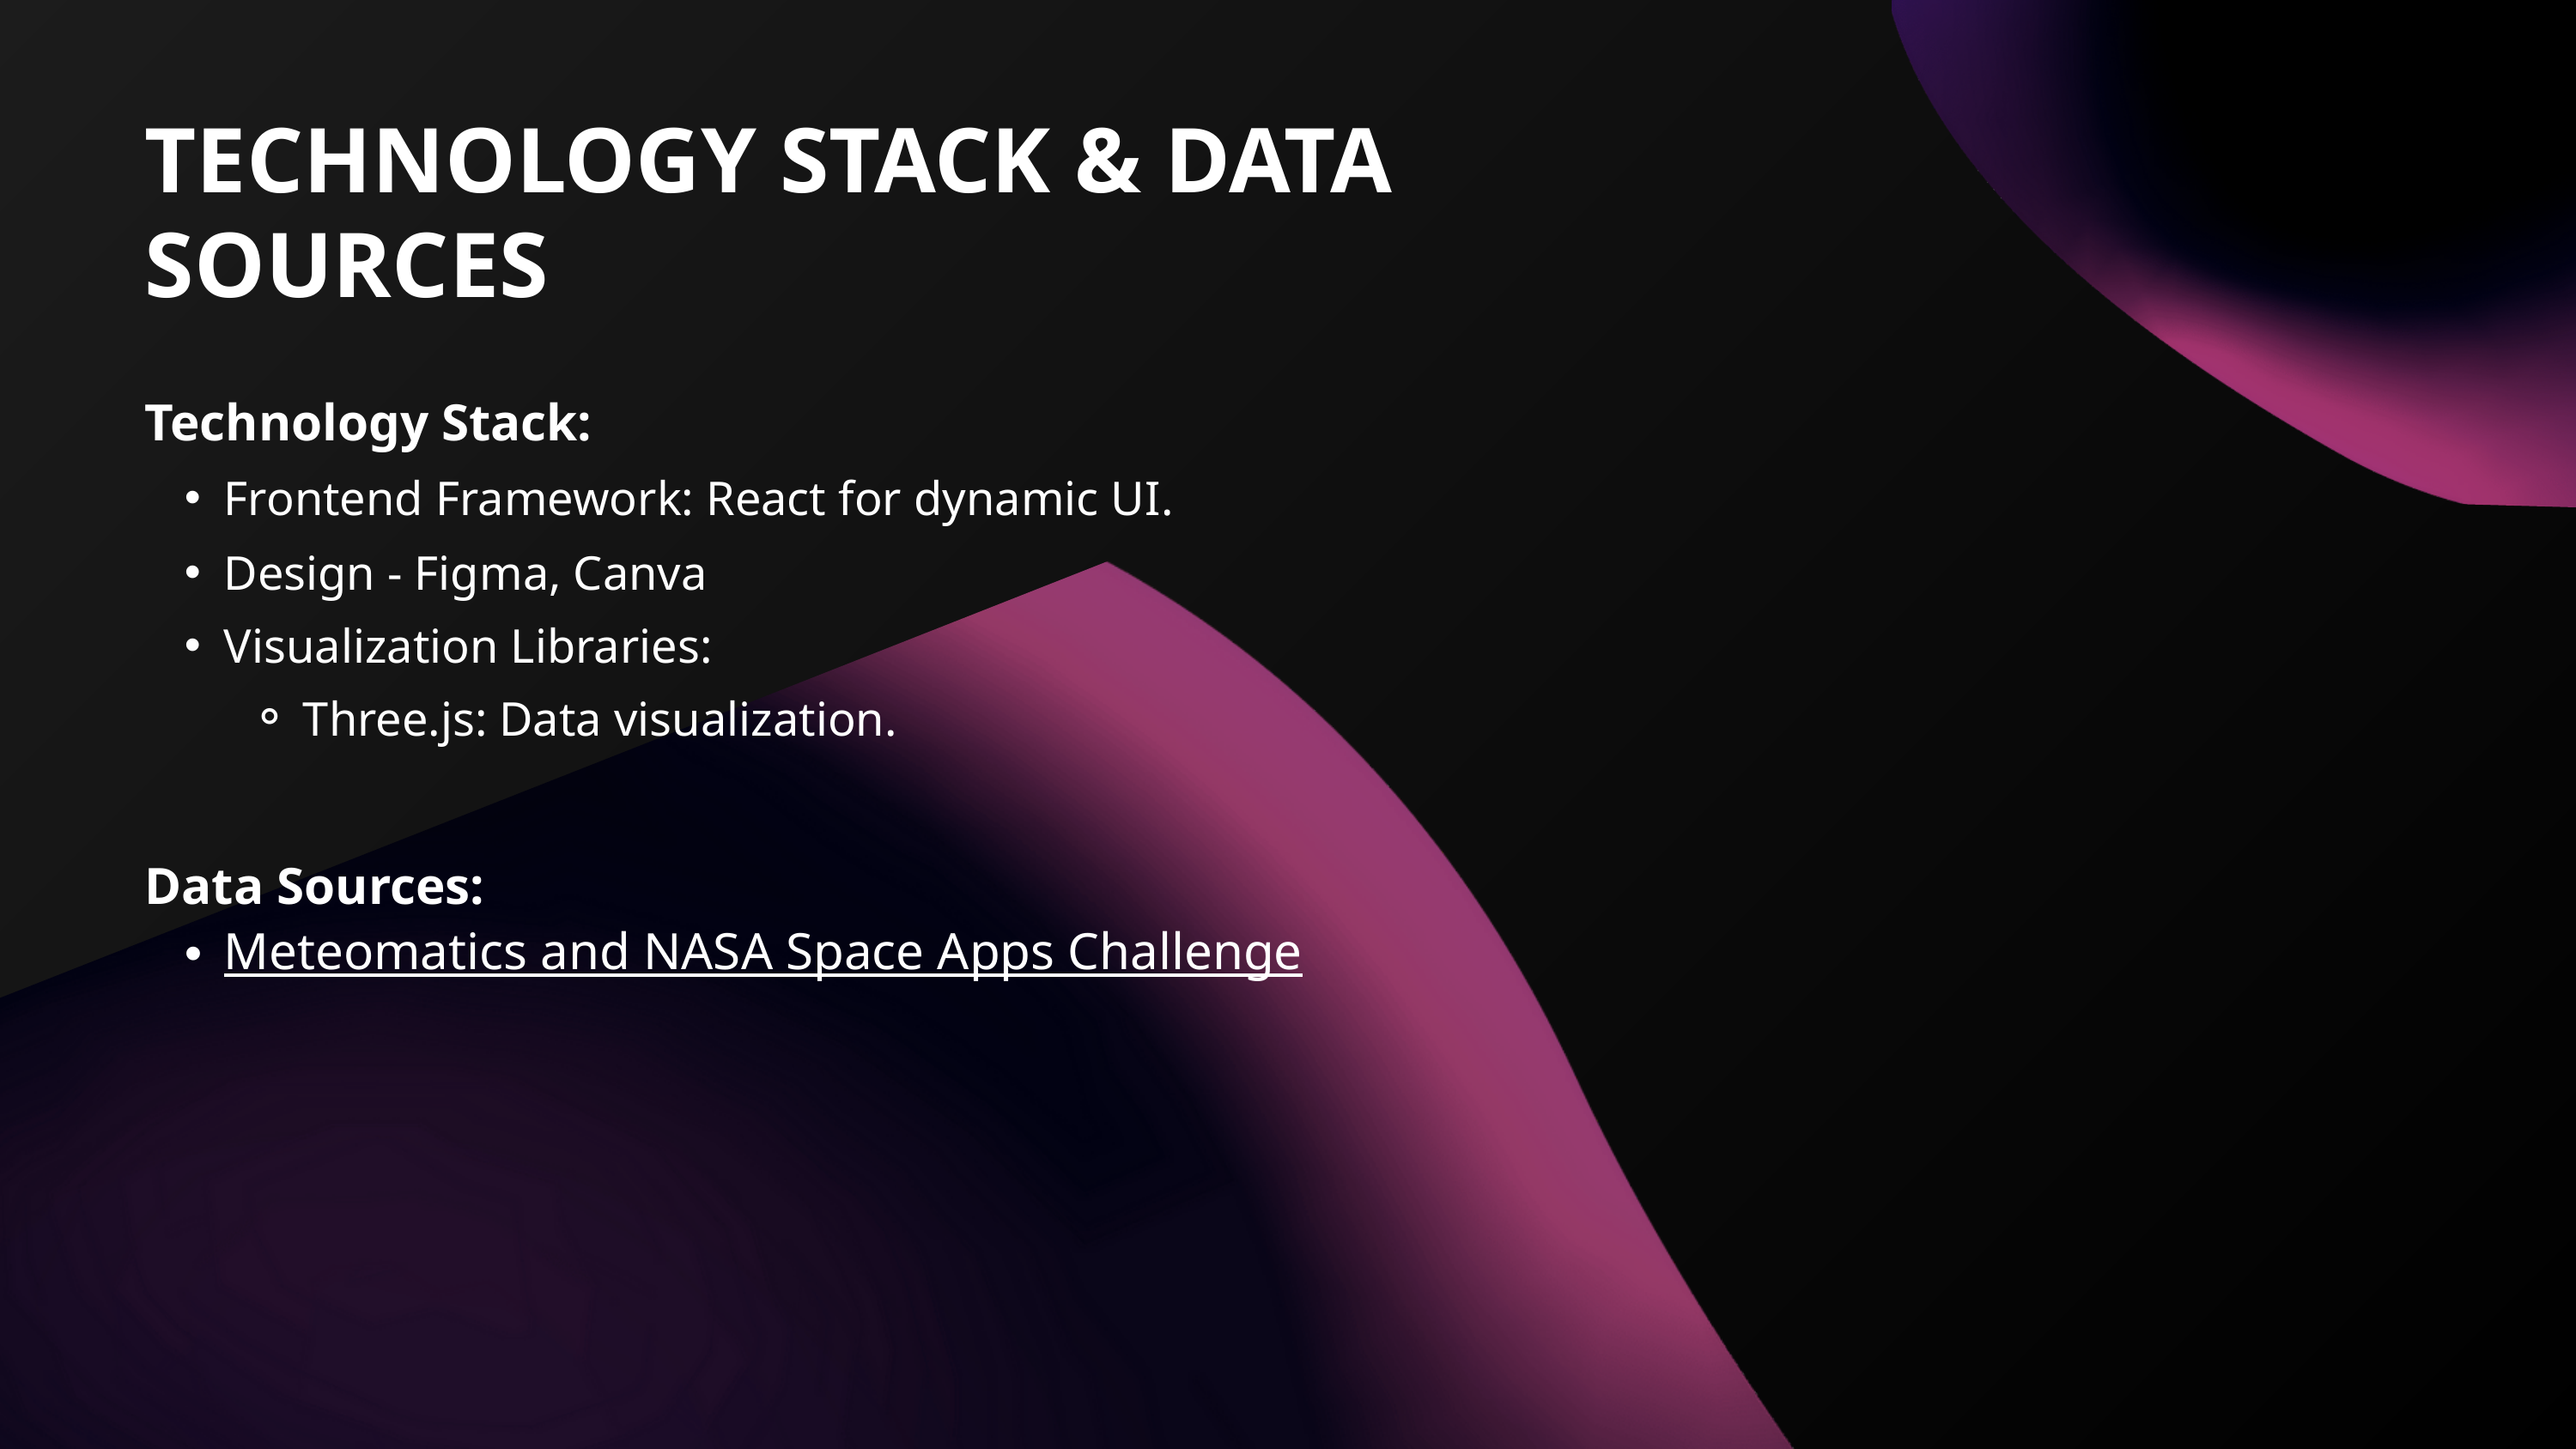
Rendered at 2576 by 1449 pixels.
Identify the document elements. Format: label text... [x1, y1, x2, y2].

text_box [1878, 0, 2576, 508]
text_box Technology Stack: Frontend Framework: React for dynamic UI. Design - Figma, Canva Visualization Libraries: Three.js: Data visualization. Data Sources: Meteomatics and NASA Space Apps Challenge [144, 370, 2379, 988]
text_box [0, 941, 1893, 1449]
text_box TECHNOLOGY STACK & DATA SOURCES [144, 106, 1633, 316]
